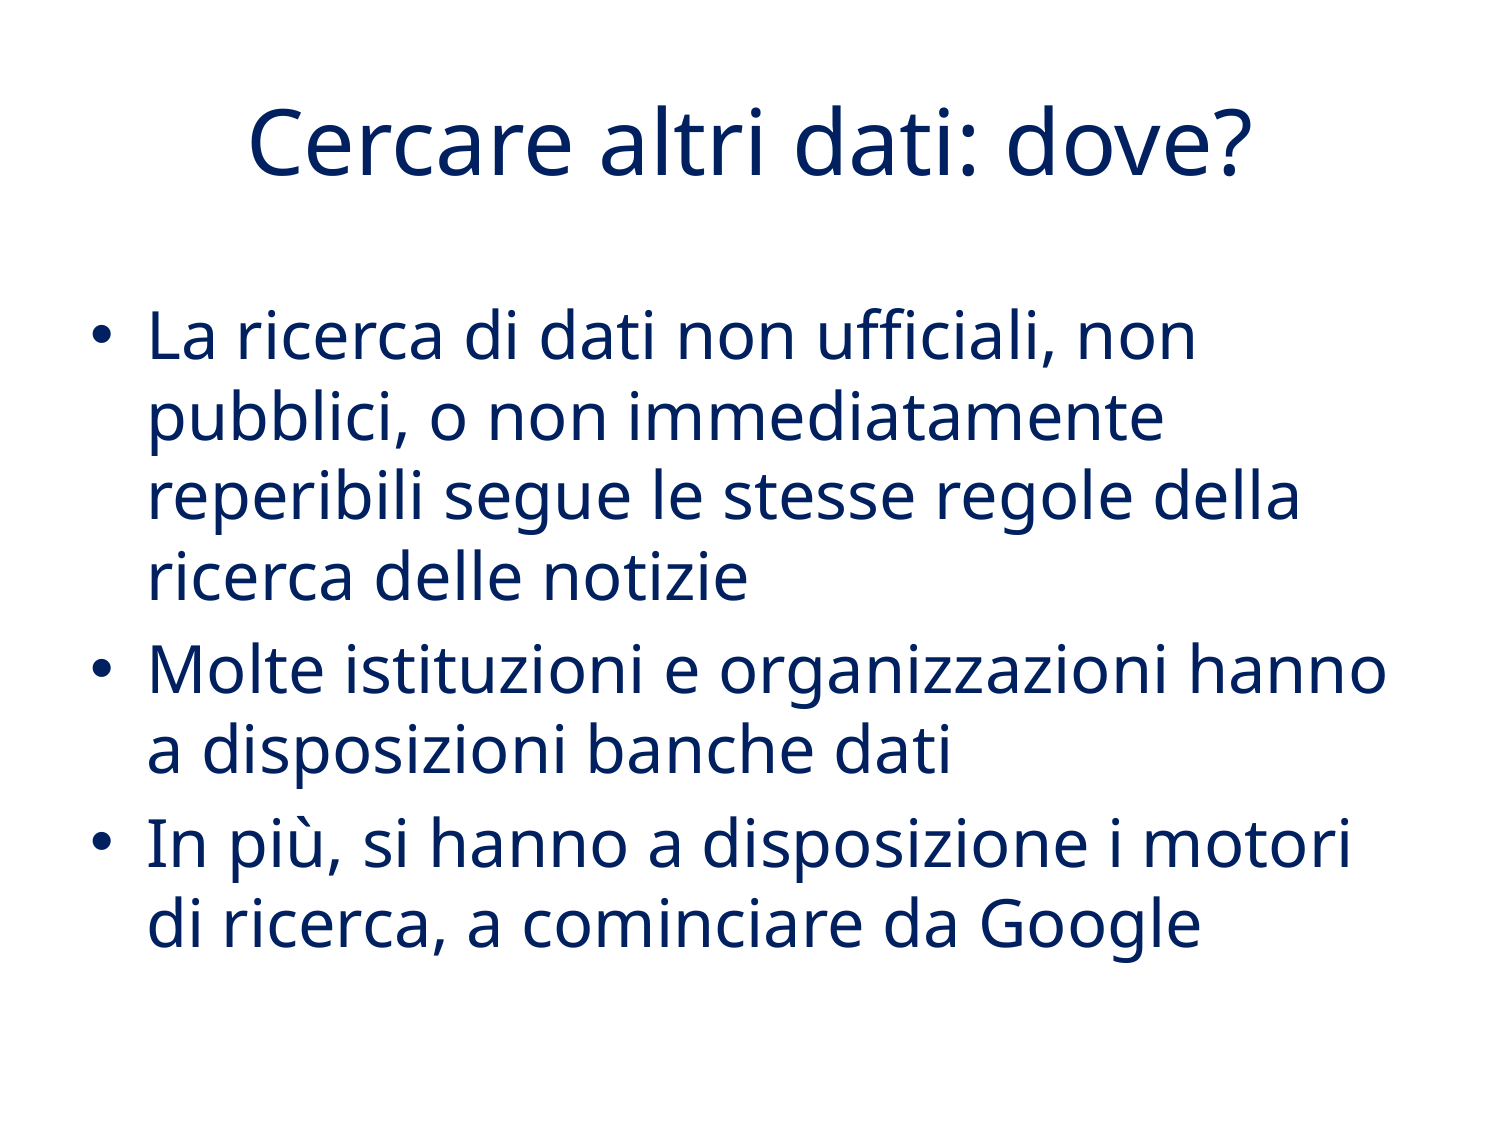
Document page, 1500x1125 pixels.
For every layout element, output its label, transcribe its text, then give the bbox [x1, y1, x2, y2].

title Cercare altri dati: dove? [75, 45, 1425, 233]
list La ricerca di dati non ufficiali, non pubblici, o non immediatamente reperibili segue le stesse regole della ricerca delle notizie Molte istituzioni e organizzazioni hanno a disposizioni banche dati In più, si hanno a disposizione i motori di ricerca, a cominciare da Google [75, 285, 1425, 1010]
